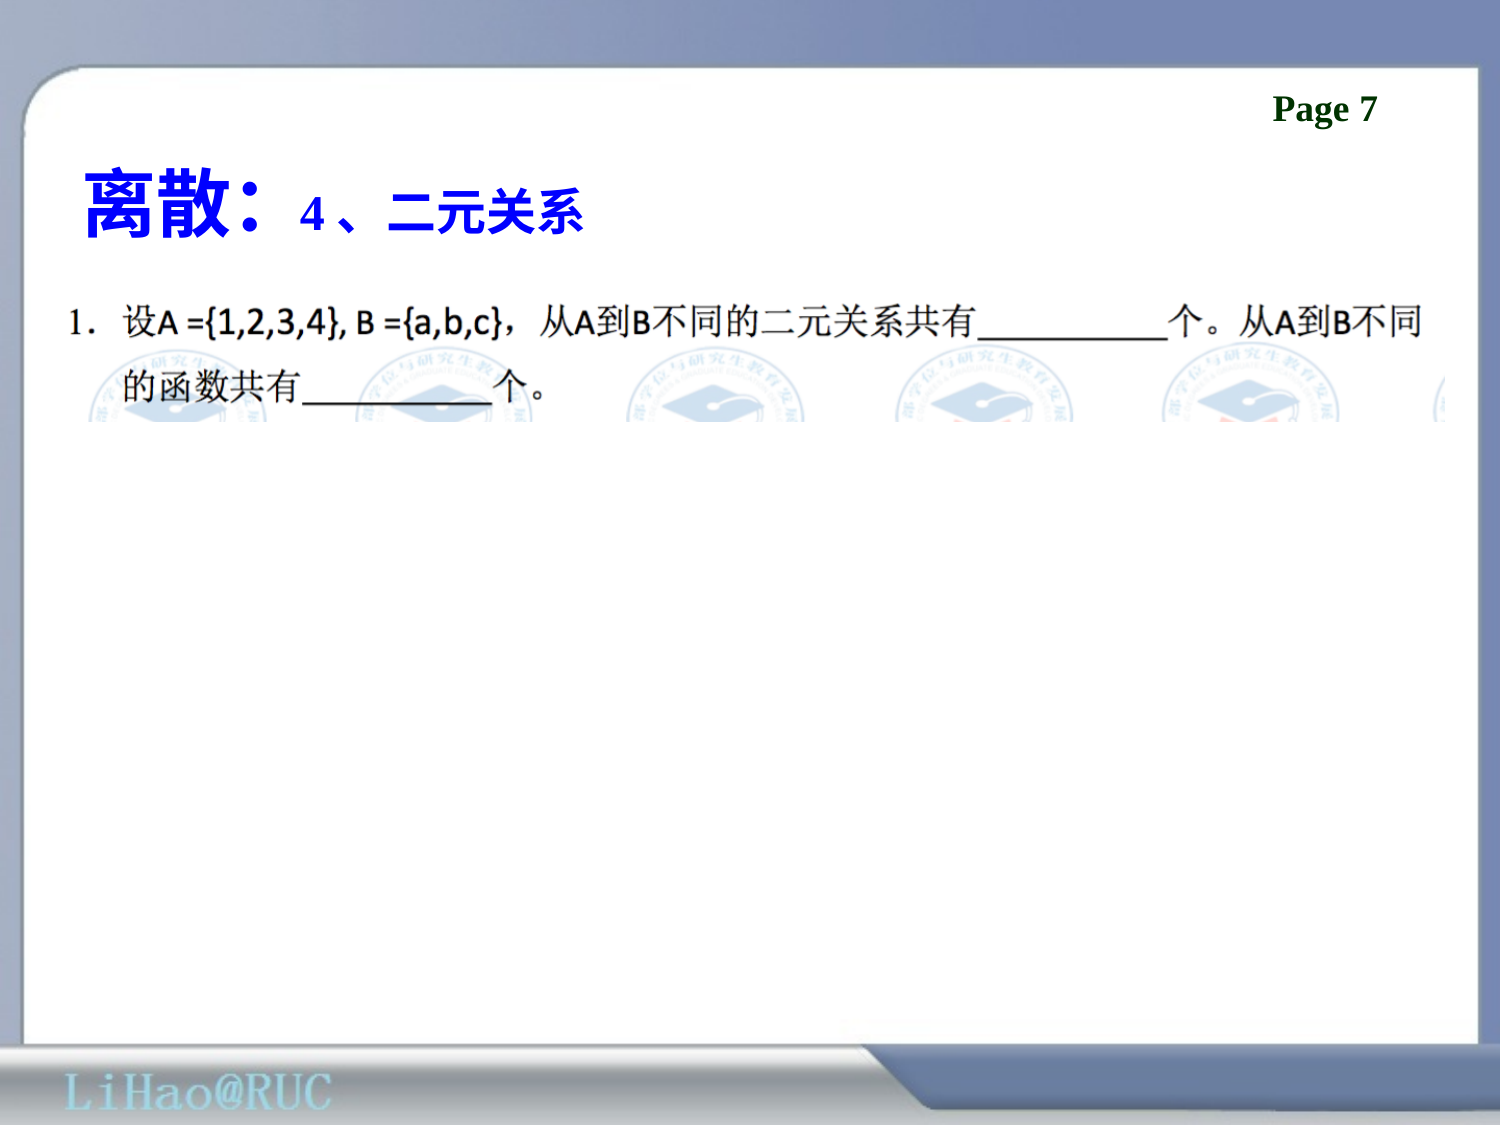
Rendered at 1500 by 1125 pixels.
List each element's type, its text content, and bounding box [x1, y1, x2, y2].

picture [0, 0, 1500, 1125]
text_box 4、二元关系 [285, 172, 602, 248]
text_box 离散： [66, 148, 321, 254]
